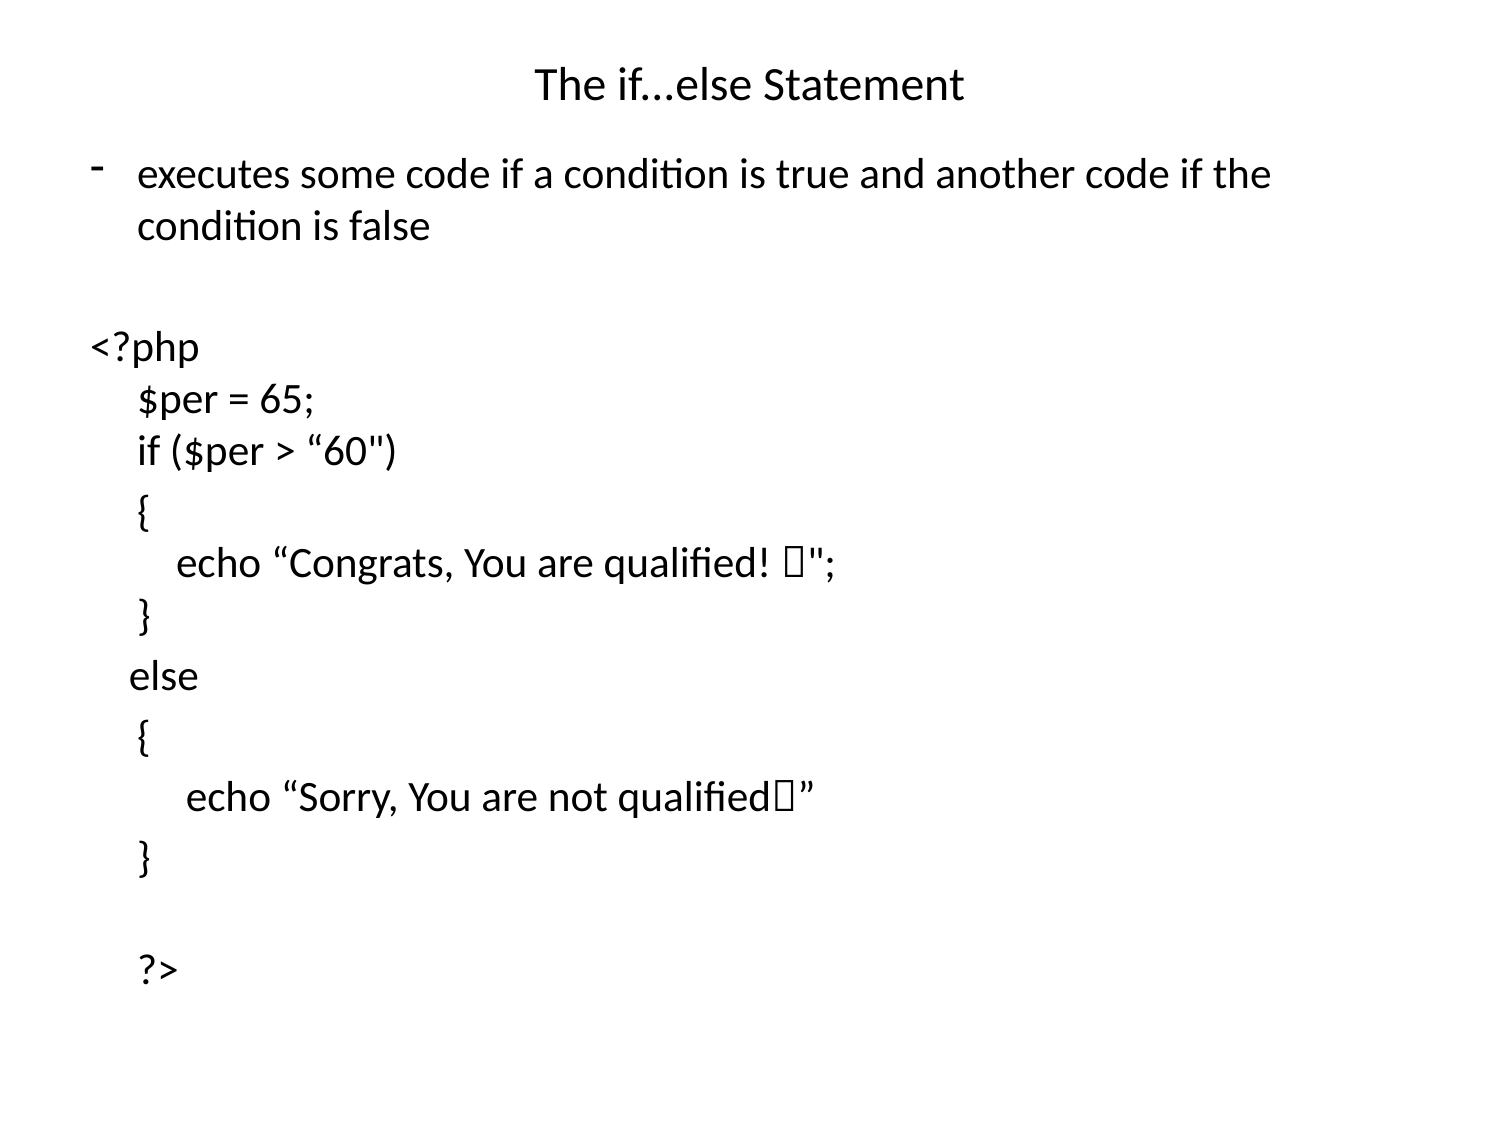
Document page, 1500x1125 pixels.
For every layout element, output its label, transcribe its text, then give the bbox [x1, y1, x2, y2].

list executes some code if a condition is true and another code if the condition is false <?php $per = 65; if ($per > “60") { echo “Congrats, You are qualified! "; } else { echo “Sorry, You are not qualified” } ?> [75, 137, 1425, 1005]
title The if...else Statement [75, 45, 1425, 137]
